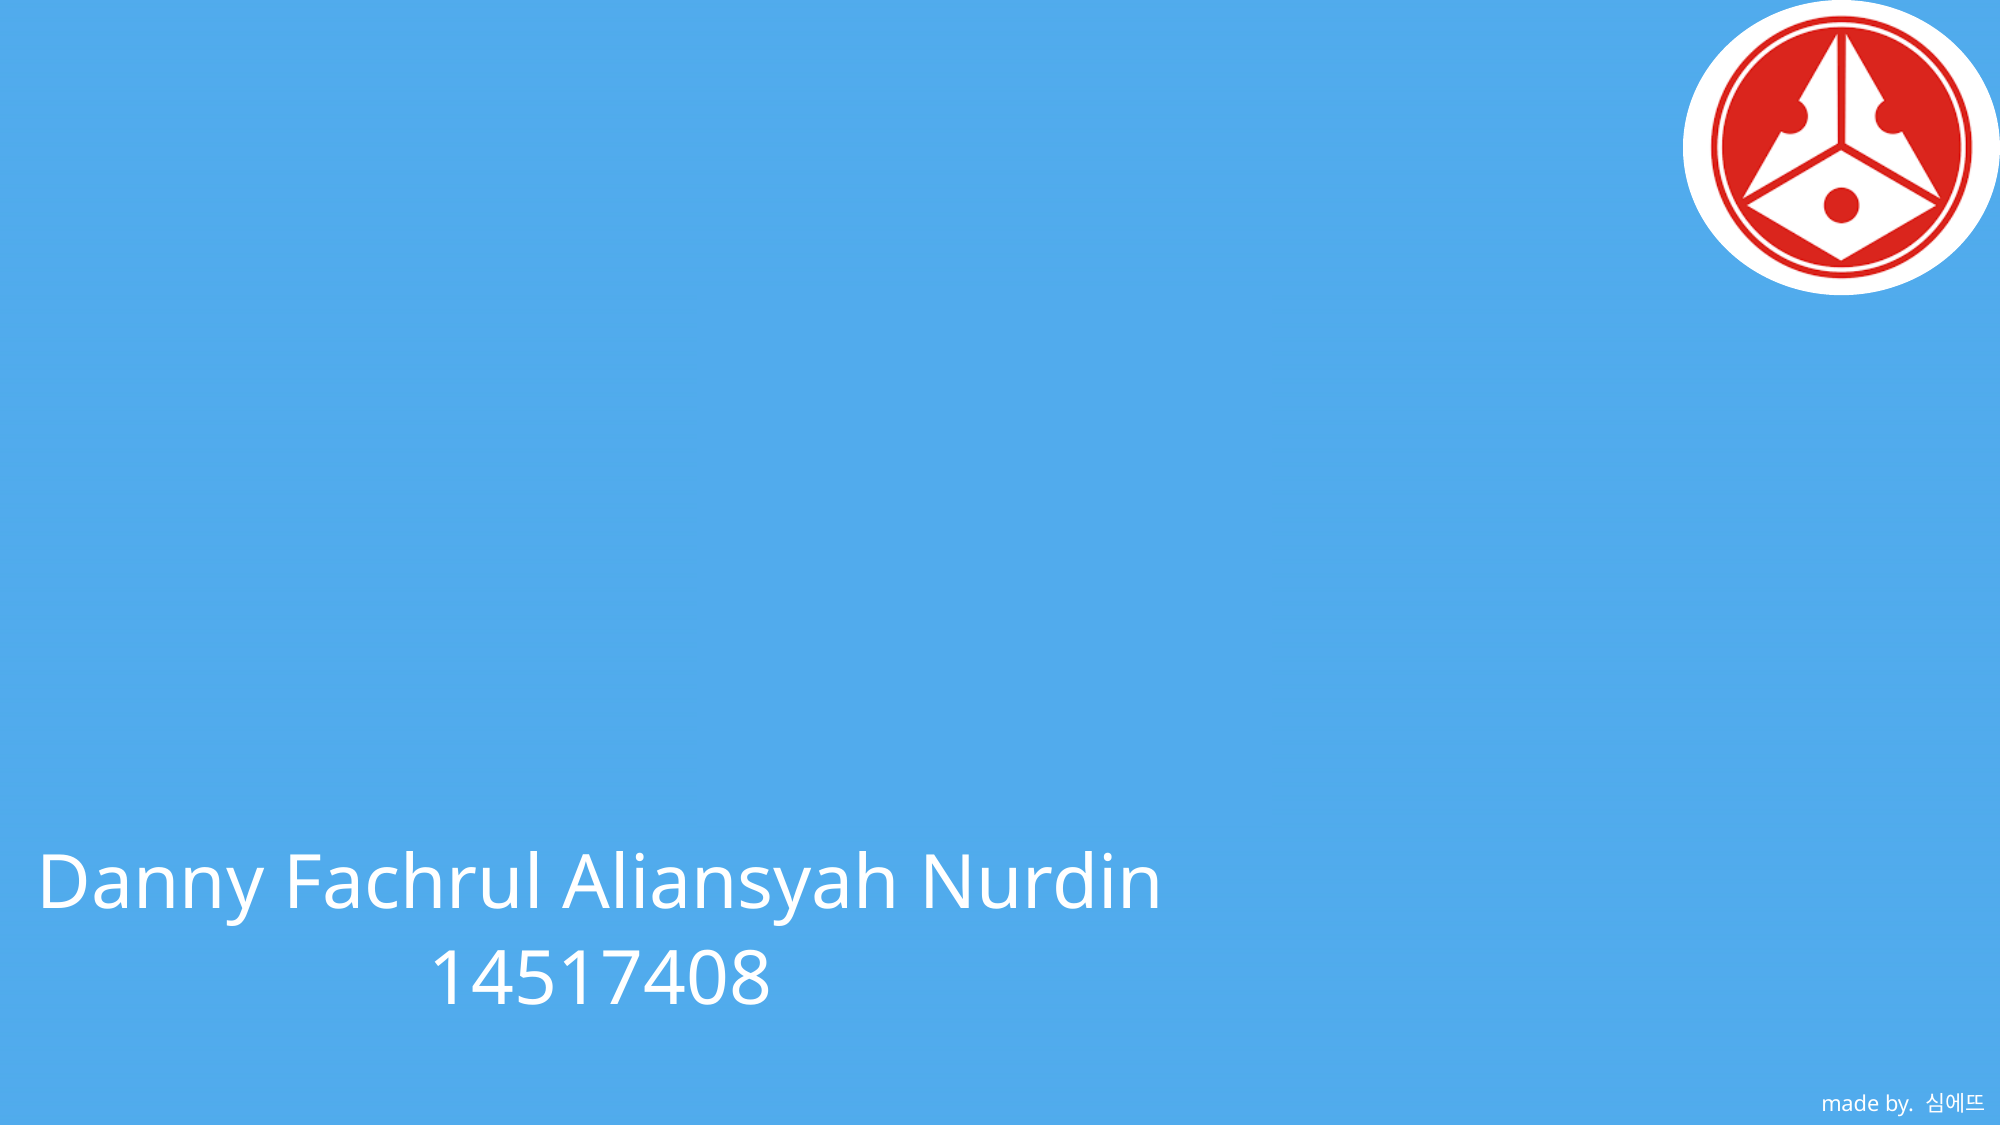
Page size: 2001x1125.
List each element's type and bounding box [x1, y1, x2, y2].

text_box [0, 826, 1348, 1029]
picture [0, 0, 2000, 1125]
